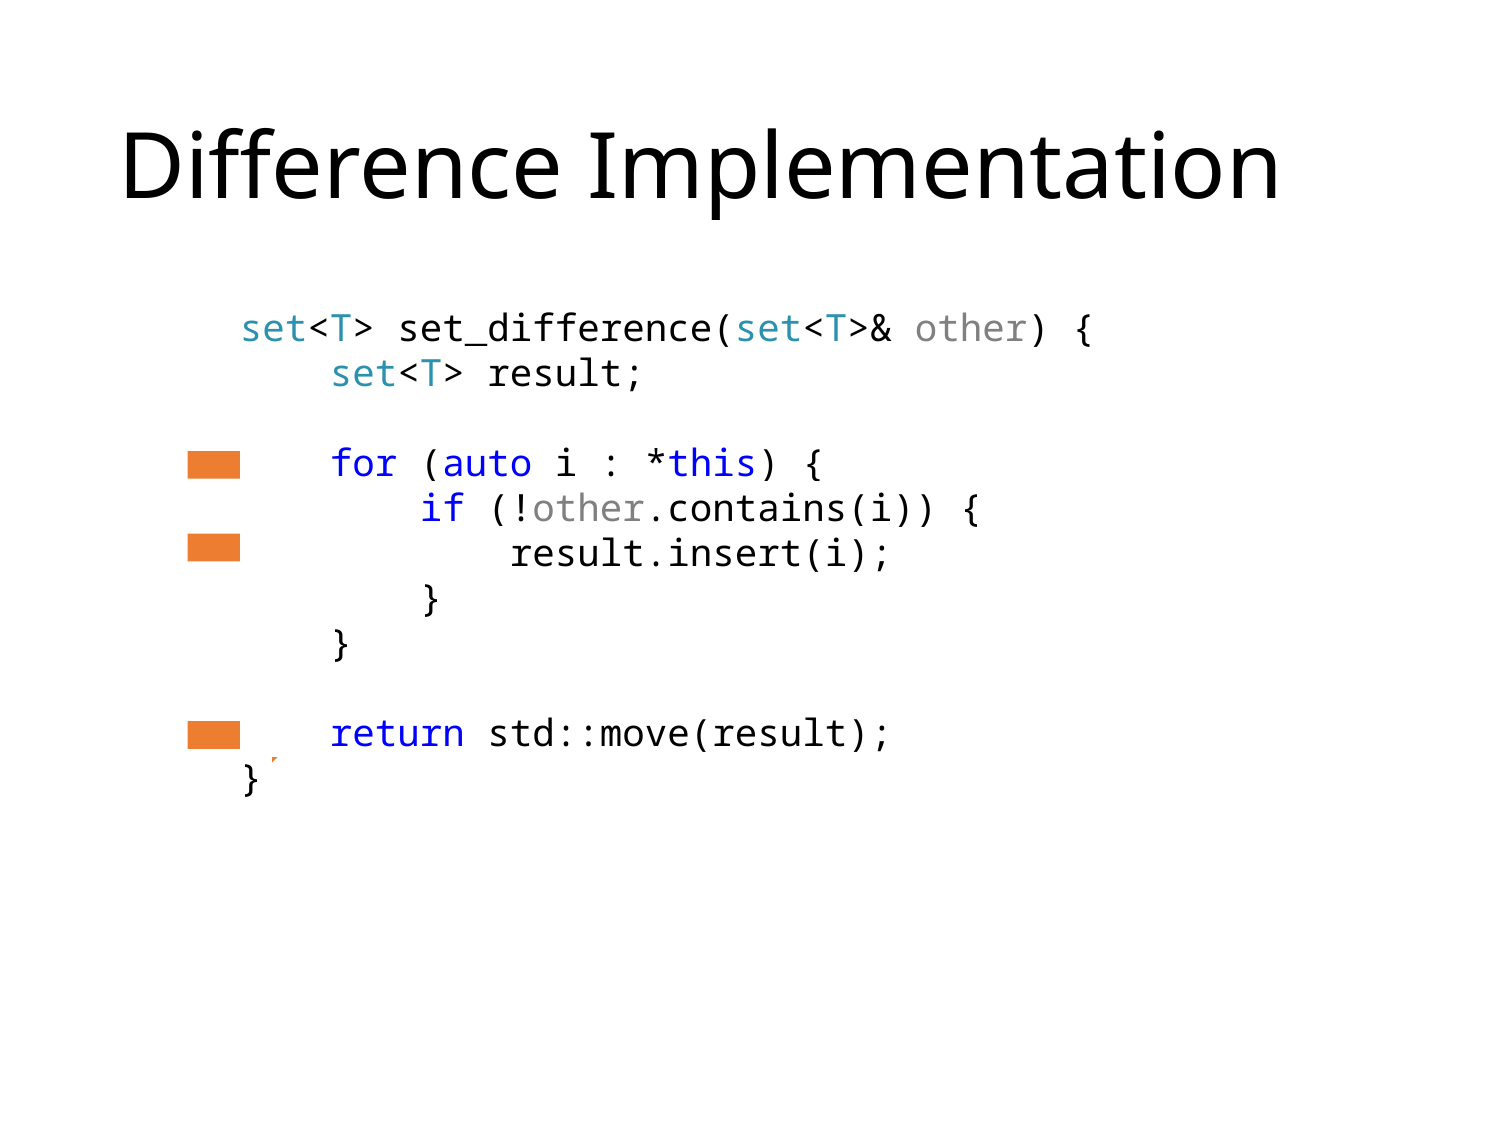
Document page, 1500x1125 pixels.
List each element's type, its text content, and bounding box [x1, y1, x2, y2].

title Difference Implementation [103, 59, 1397, 278]
text_box set<T> set_difference(set<T>& other) { set<T> result; for (auto i : *this) { if (!other.contains(i)) { result.insert(i); } } return std::move(result); } [224, 296, 1113, 806]
text_box [186, 450, 224, 480]
text_box [186, 720, 224, 750]
text_box [186, 532, 224, 563]
